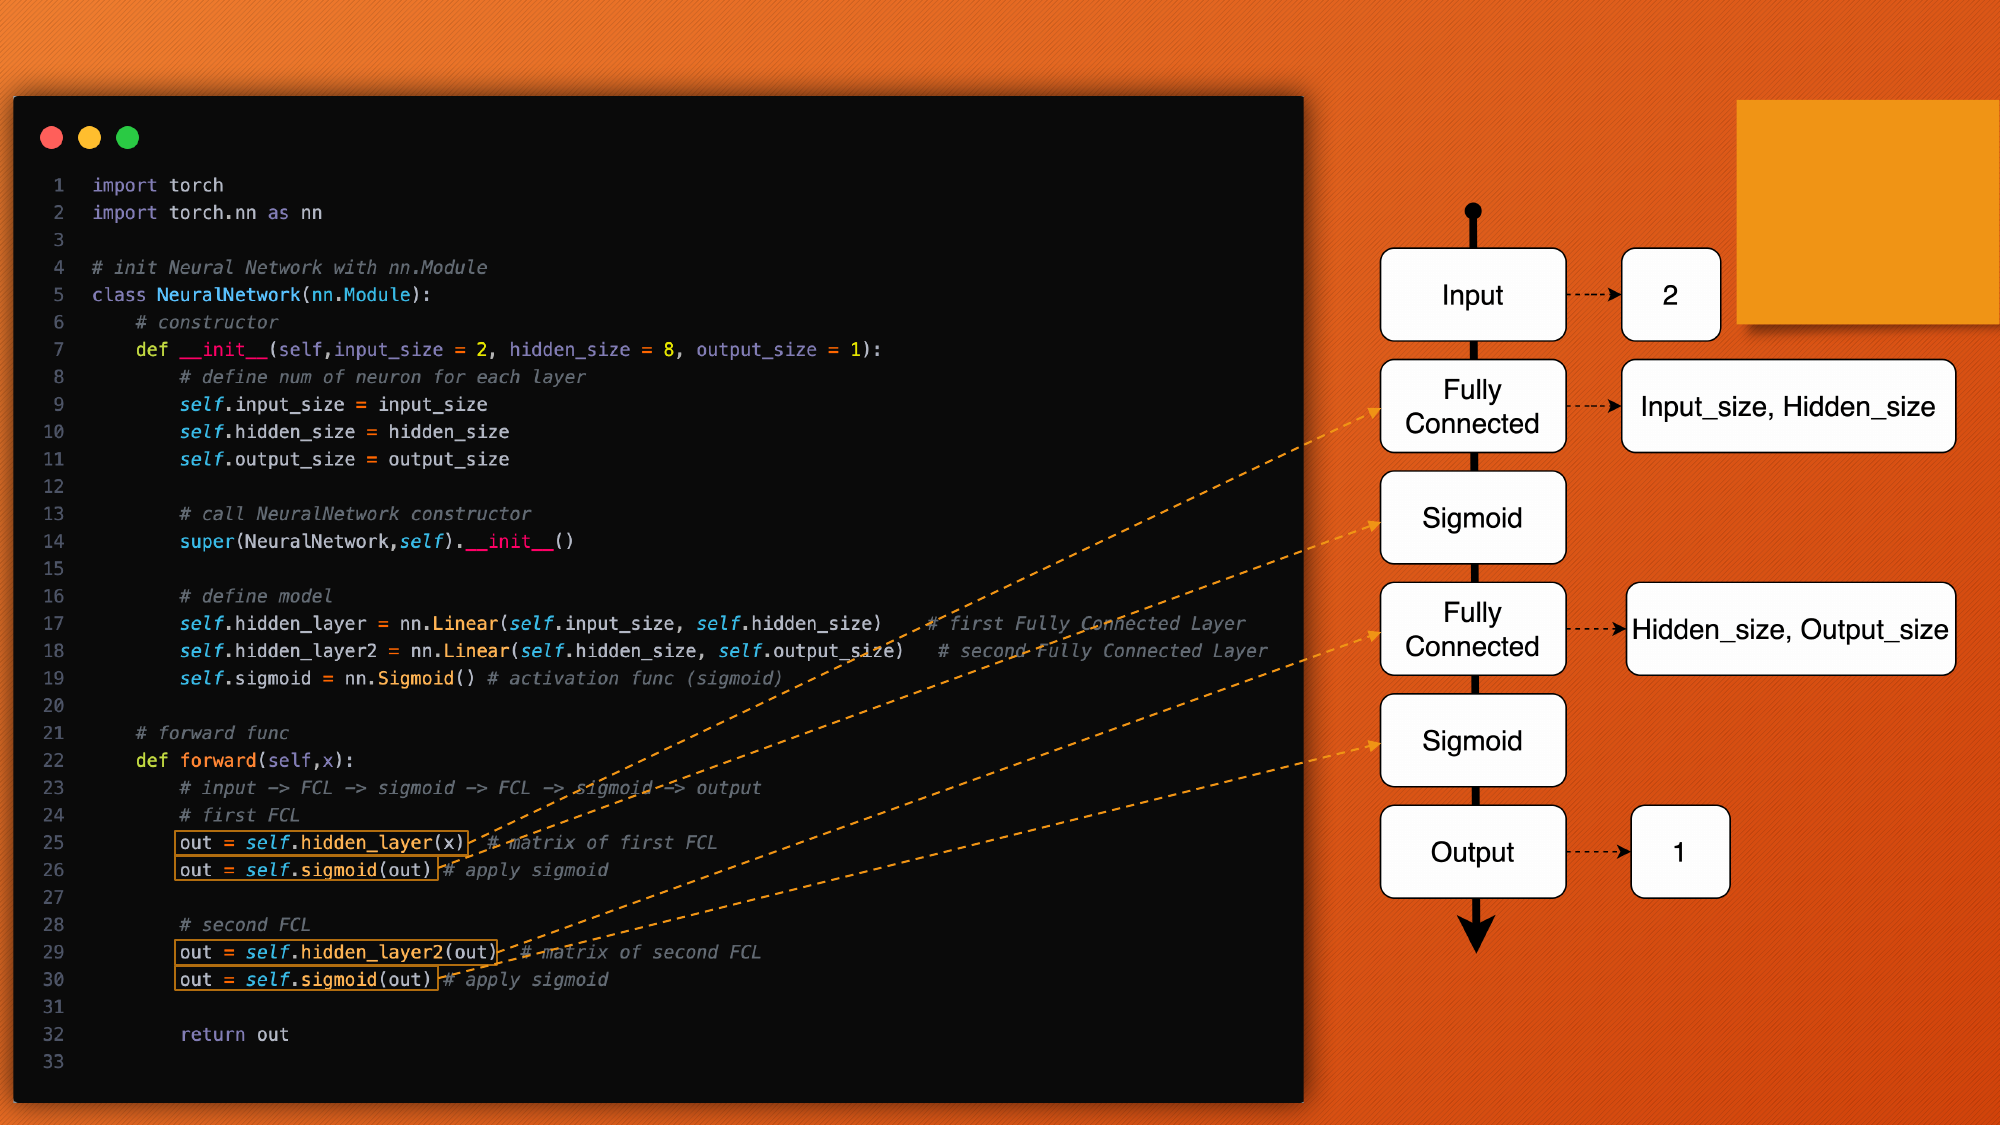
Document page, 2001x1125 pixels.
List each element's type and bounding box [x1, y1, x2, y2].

text_box [437, 742, 1382, 979]
picture [13, 95, 1304, 1104]
picture [1363, 176, 2000, 990]
text_box [437, 521, 1382, 742]
text_box [496, 631, 1382, 742]
text_box [468, 407, 1382, 521]
